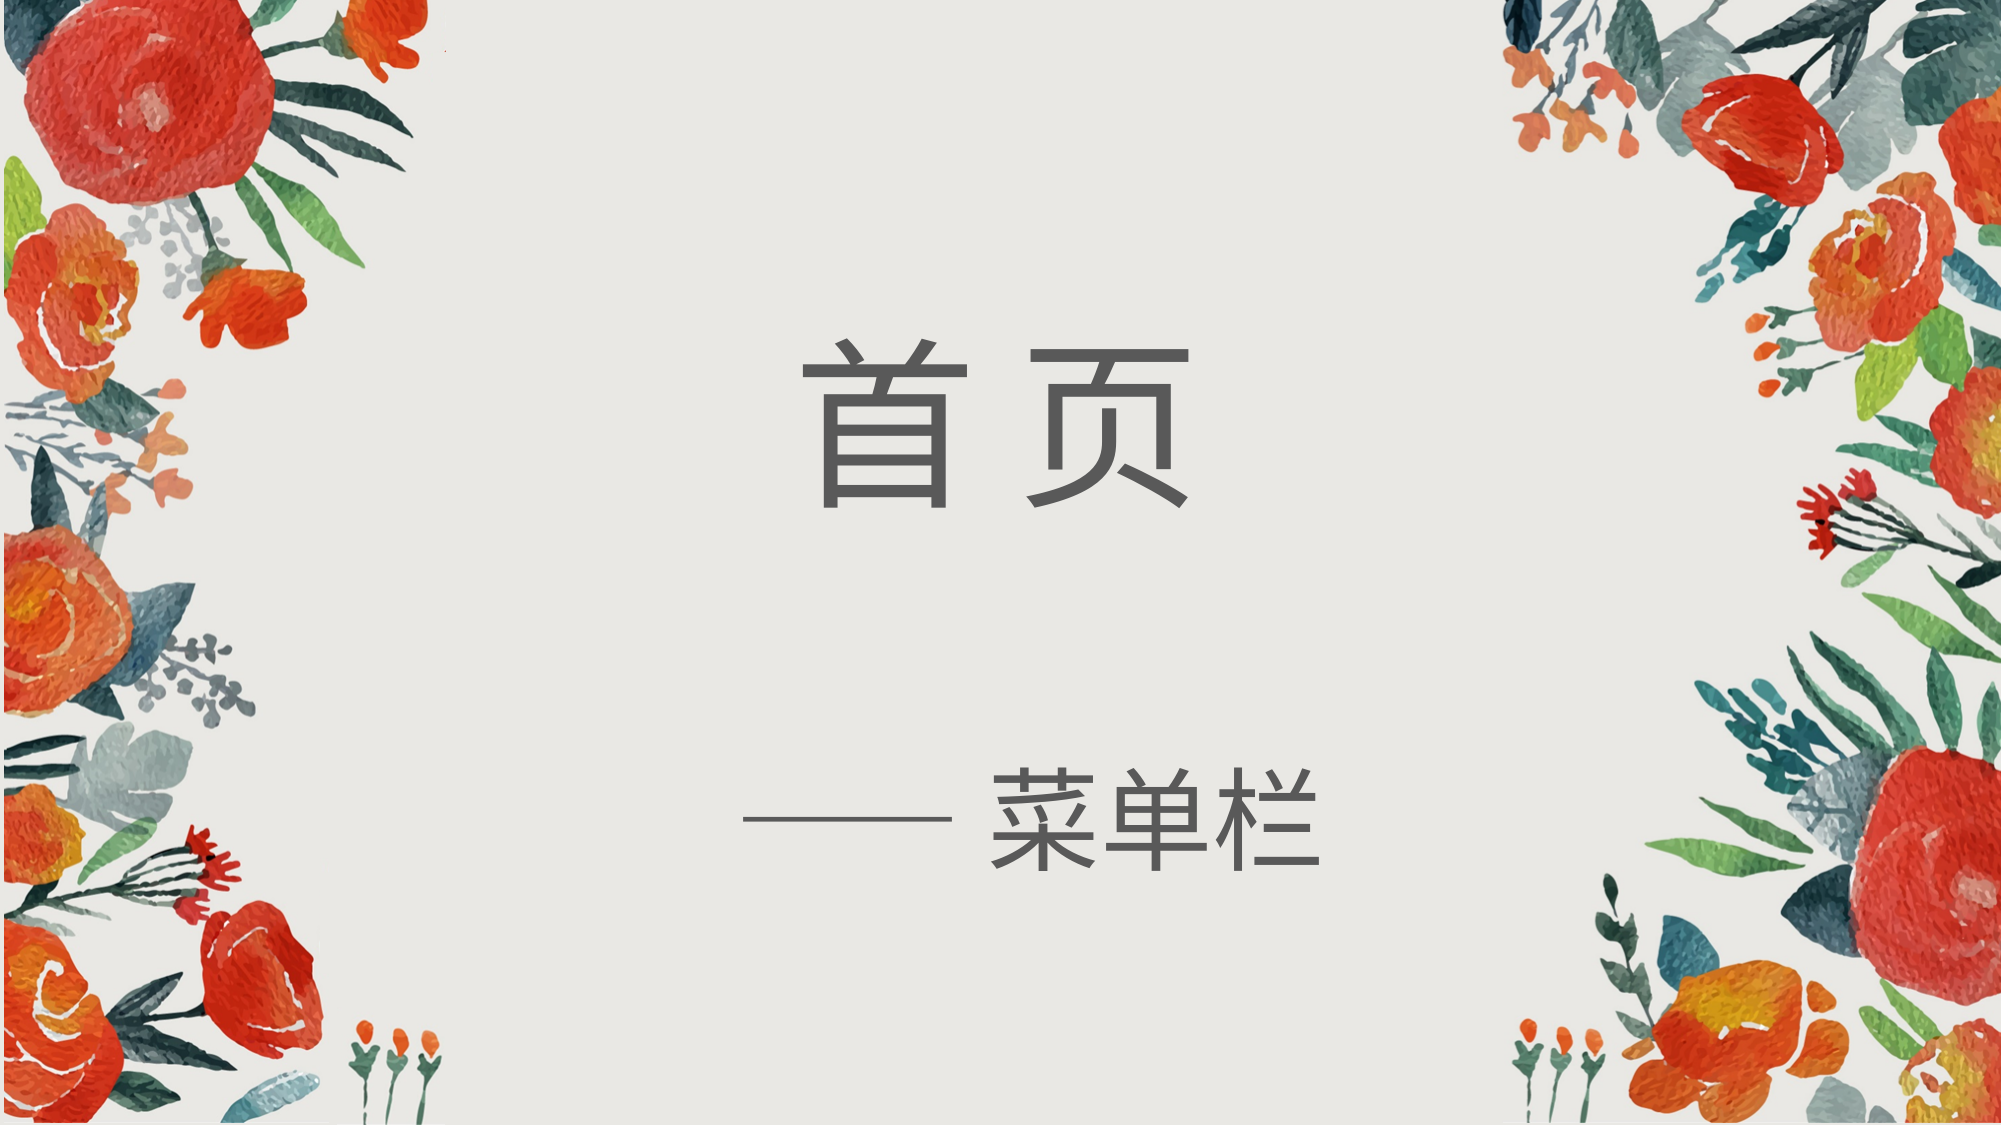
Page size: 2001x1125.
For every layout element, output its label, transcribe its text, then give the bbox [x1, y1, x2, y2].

text_box 首 页 ——菜单栏 [498, 302, 1490, 893]
picture [1495, 0, 2001, 1125]
picture [0, 0, 493, 1125]
